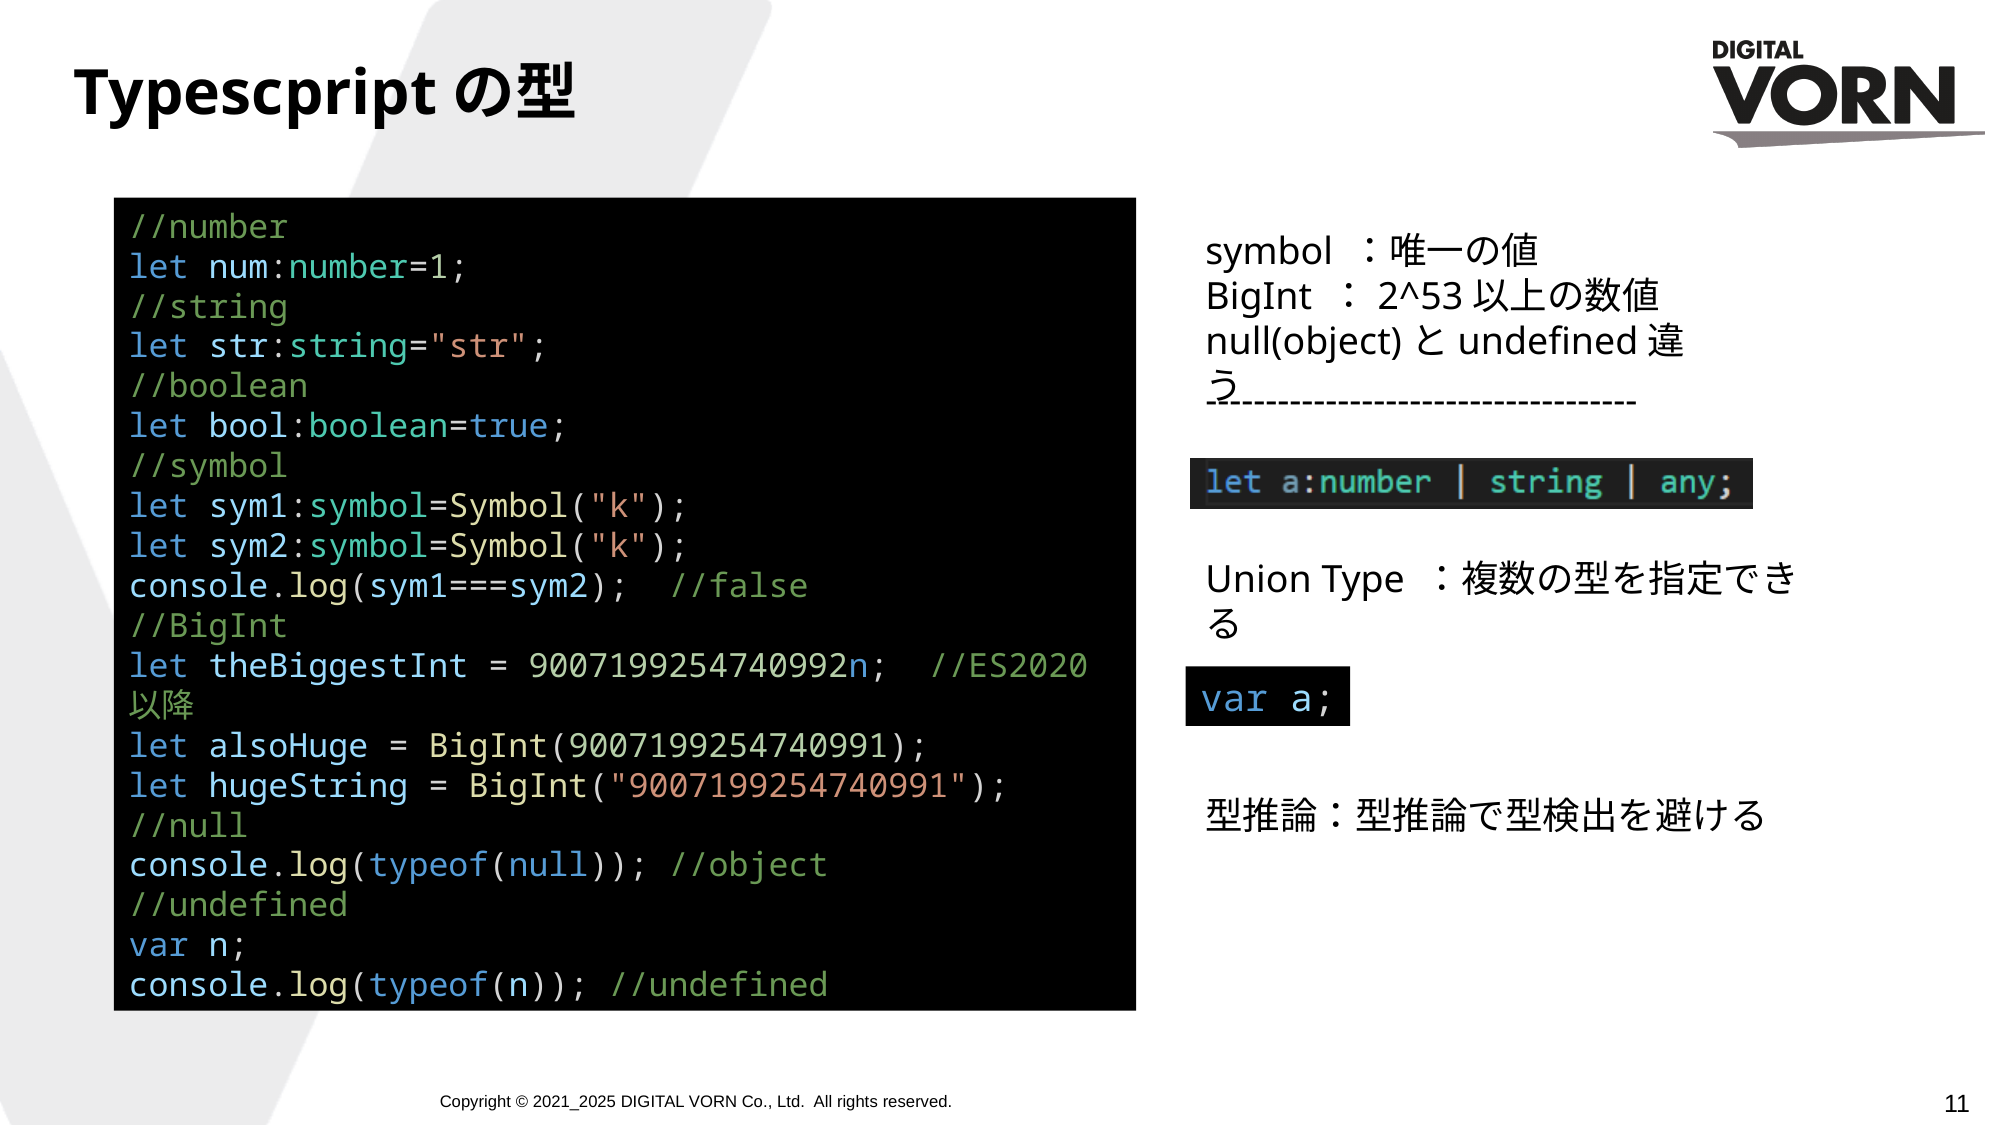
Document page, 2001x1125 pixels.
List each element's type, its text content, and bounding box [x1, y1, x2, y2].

title Typescpriptの型 [59, 41, 1691, 148]
text_box symbol ：唯一の値 BigInt ：2^53以上の数値 null(object)とundefined違う [1190, 219, 1711, 368]
text_box ------------------------------------ [1190, 368, 1849, 429]
slide_number 10 [1534, 1080, 1985, 1118]
text_box //number let num:number=1; //string let str:string="str"; //boolean let bool:boolean=true; //symbol let sym1:symbol=Symbol("k"); let sym2:symbol=Symbol("k"); console.log(sym1===sym2); //false //BigInt let theBiggestInt = 9007199254740992n; //ES2020以降 let alsoHuge = BigInt(9007199254740991); let hugeString = BigInt("9007199254740991"); //null console.log(typeof(null)); //object //undefined var n; console.log(typeof(n)); //undefined [113, 197, 1137, 1011]
text_box var a; [1185, 666, 1351, 726]
list [59, 200, 1944, 1025]
footer Copyright © 2021_2025 DIGITAL VORN Co., Ltd. All rights reserved. [425, 1083, 1338, 1125]
picture [1190, 458, 1753, 510]
picture [1713, 40, 1985, 148]
text_box Union Type ：複数の型を指定できる [1190, 547, 1849, 653]
text_box 型推論：型推論で型検出を避ける [1190, 784, 1849, 845]
